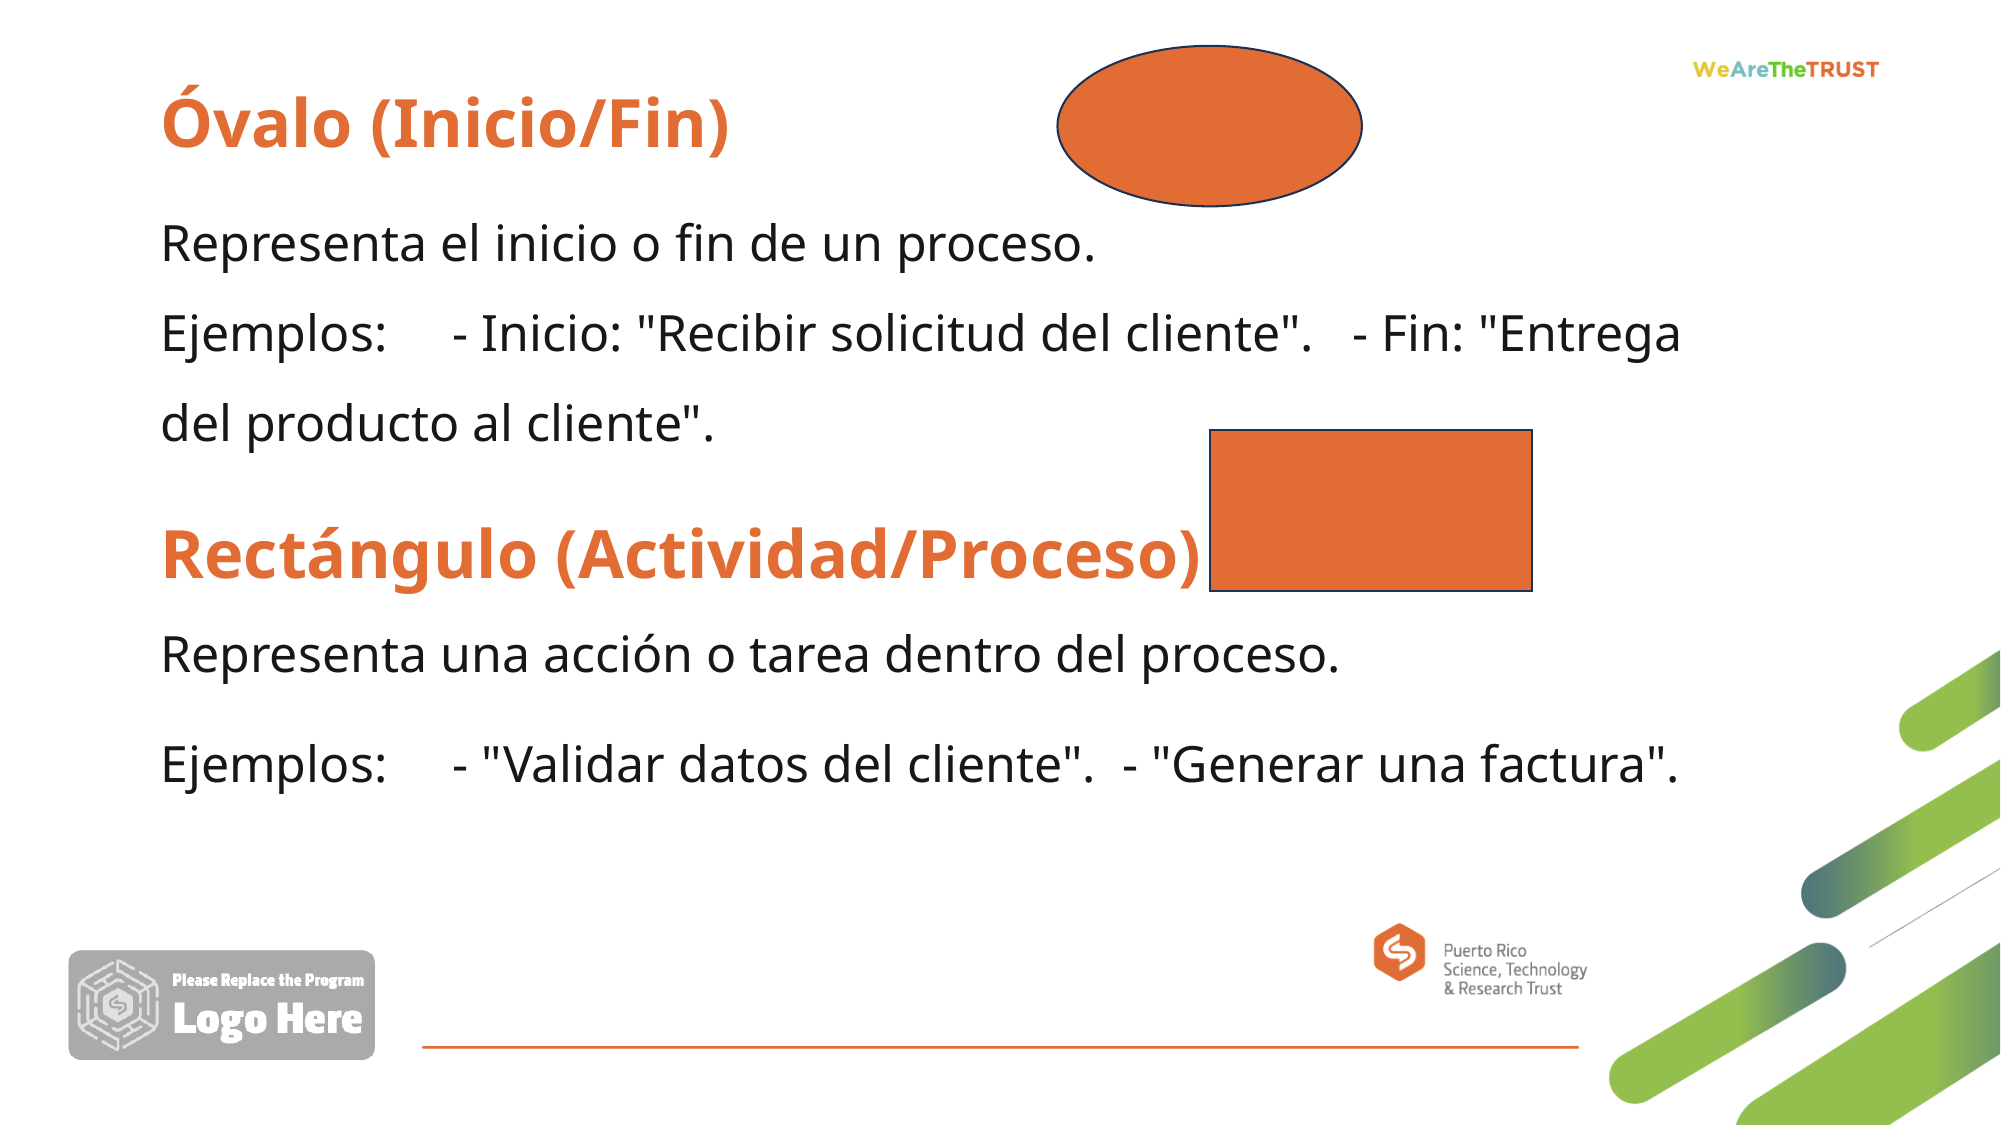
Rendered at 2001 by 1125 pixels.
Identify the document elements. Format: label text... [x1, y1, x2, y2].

picture [0, 0, 2001, 1125]
list Óvalo (Inicio/Fin) Representa el inicio o fin de un proceso. Ejemplos: - Inicio: "Recibir solicitud del cliente". - Fin: "Entrega del producto al cliente". Rectángulo (Actividad/Proceso) Representa una acción o tarea dentro del proceso. Ejemplos: - "Validar datos del cliente". - "Generar una factura". [145, 33, 1781, 946]
text_box [1056, 44, 1363, 208]
text_box [1209, 429, 1533, 592]
